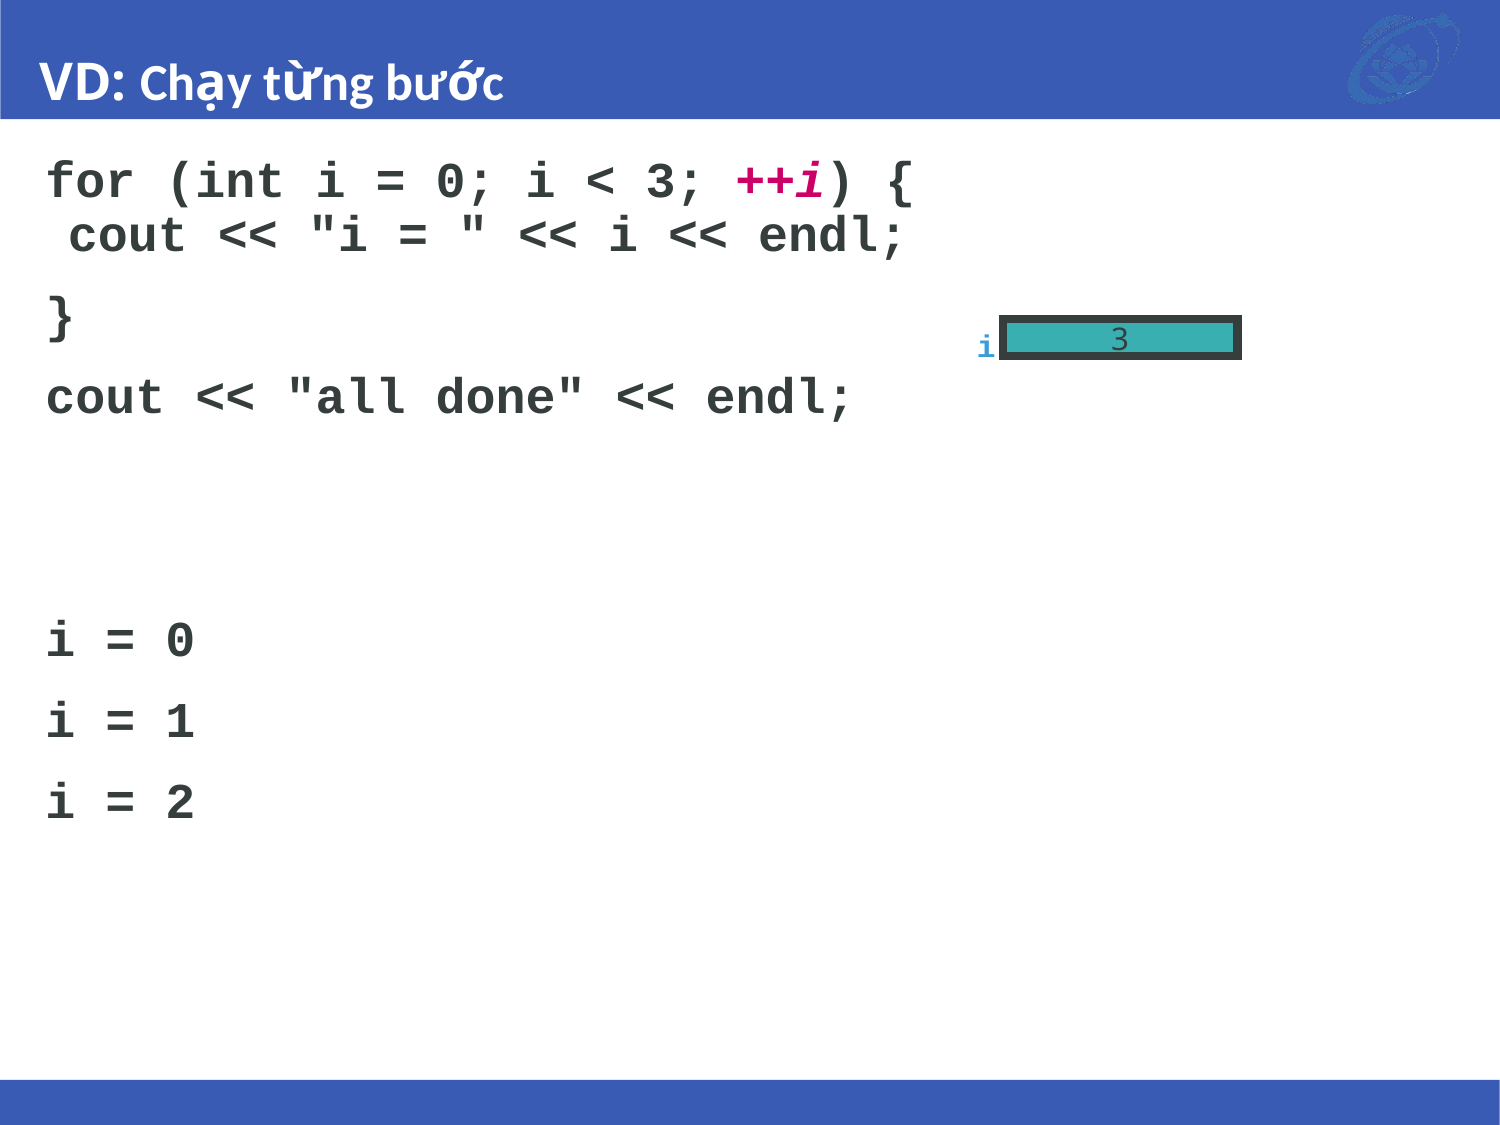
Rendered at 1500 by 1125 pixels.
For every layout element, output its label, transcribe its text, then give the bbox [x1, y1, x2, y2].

text_box i [787, 318, 1004, 371]
title VD: Chạy từng bước [31, 0, 1469, 120]
list for (int i = 0; i < 3; ++i) { cout << "i = " << i << endl; } cout << "all done" << endl; i = 0 i = 1 i = 2 [31, 146, 1469, 1054]
text_box 3 [1003, 318, 1238, 357]
